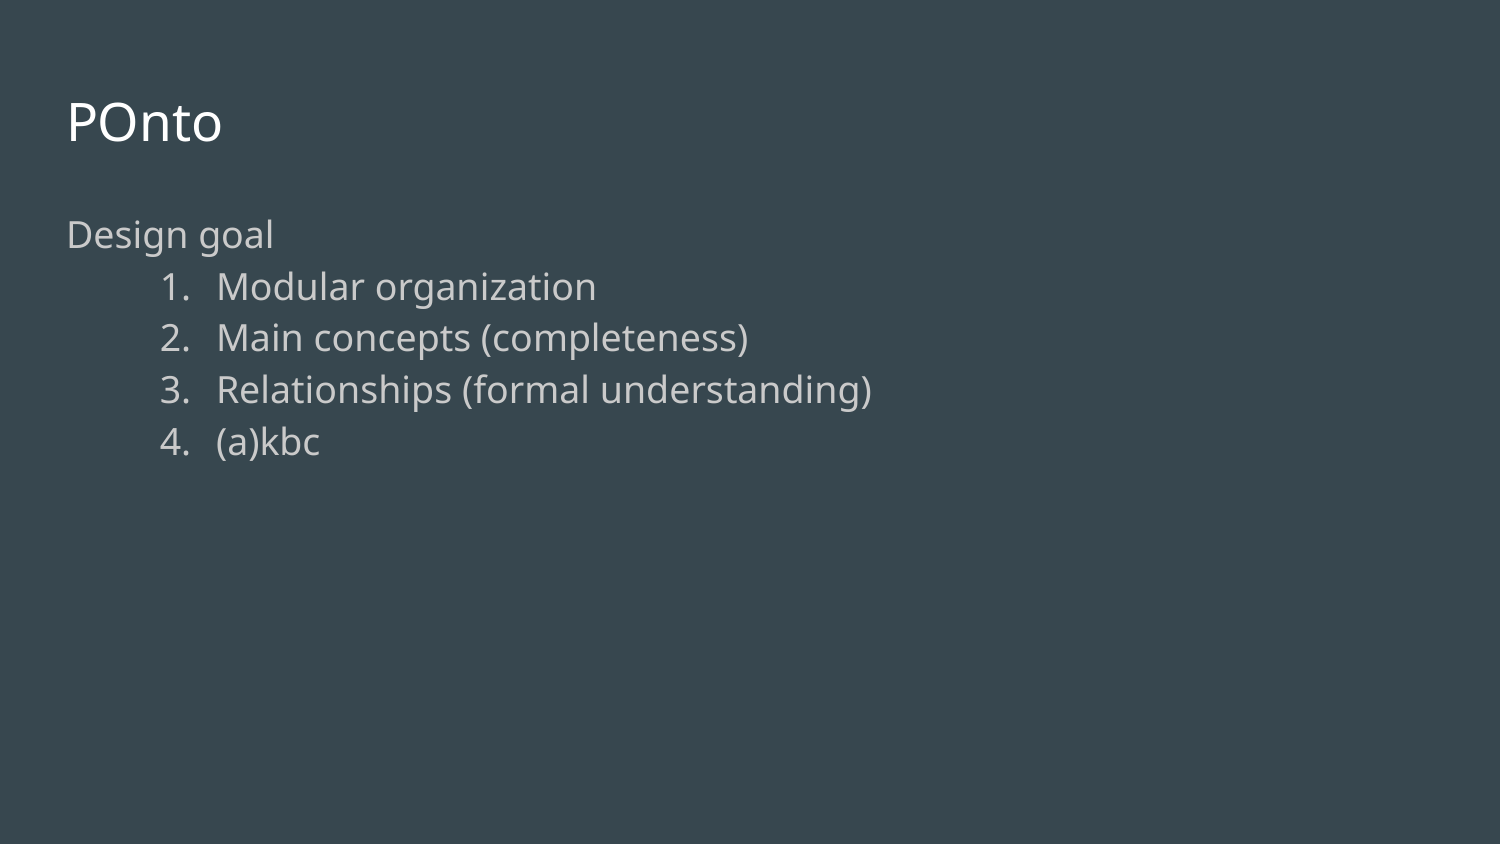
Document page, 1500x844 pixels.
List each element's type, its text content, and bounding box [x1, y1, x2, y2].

title POnto [51, 72, 1449, 167]
list Design goal Modular organization Main concepts (completeness) Relationships (formal understanding) (a)kbc [51, 189, 1449, 750]
